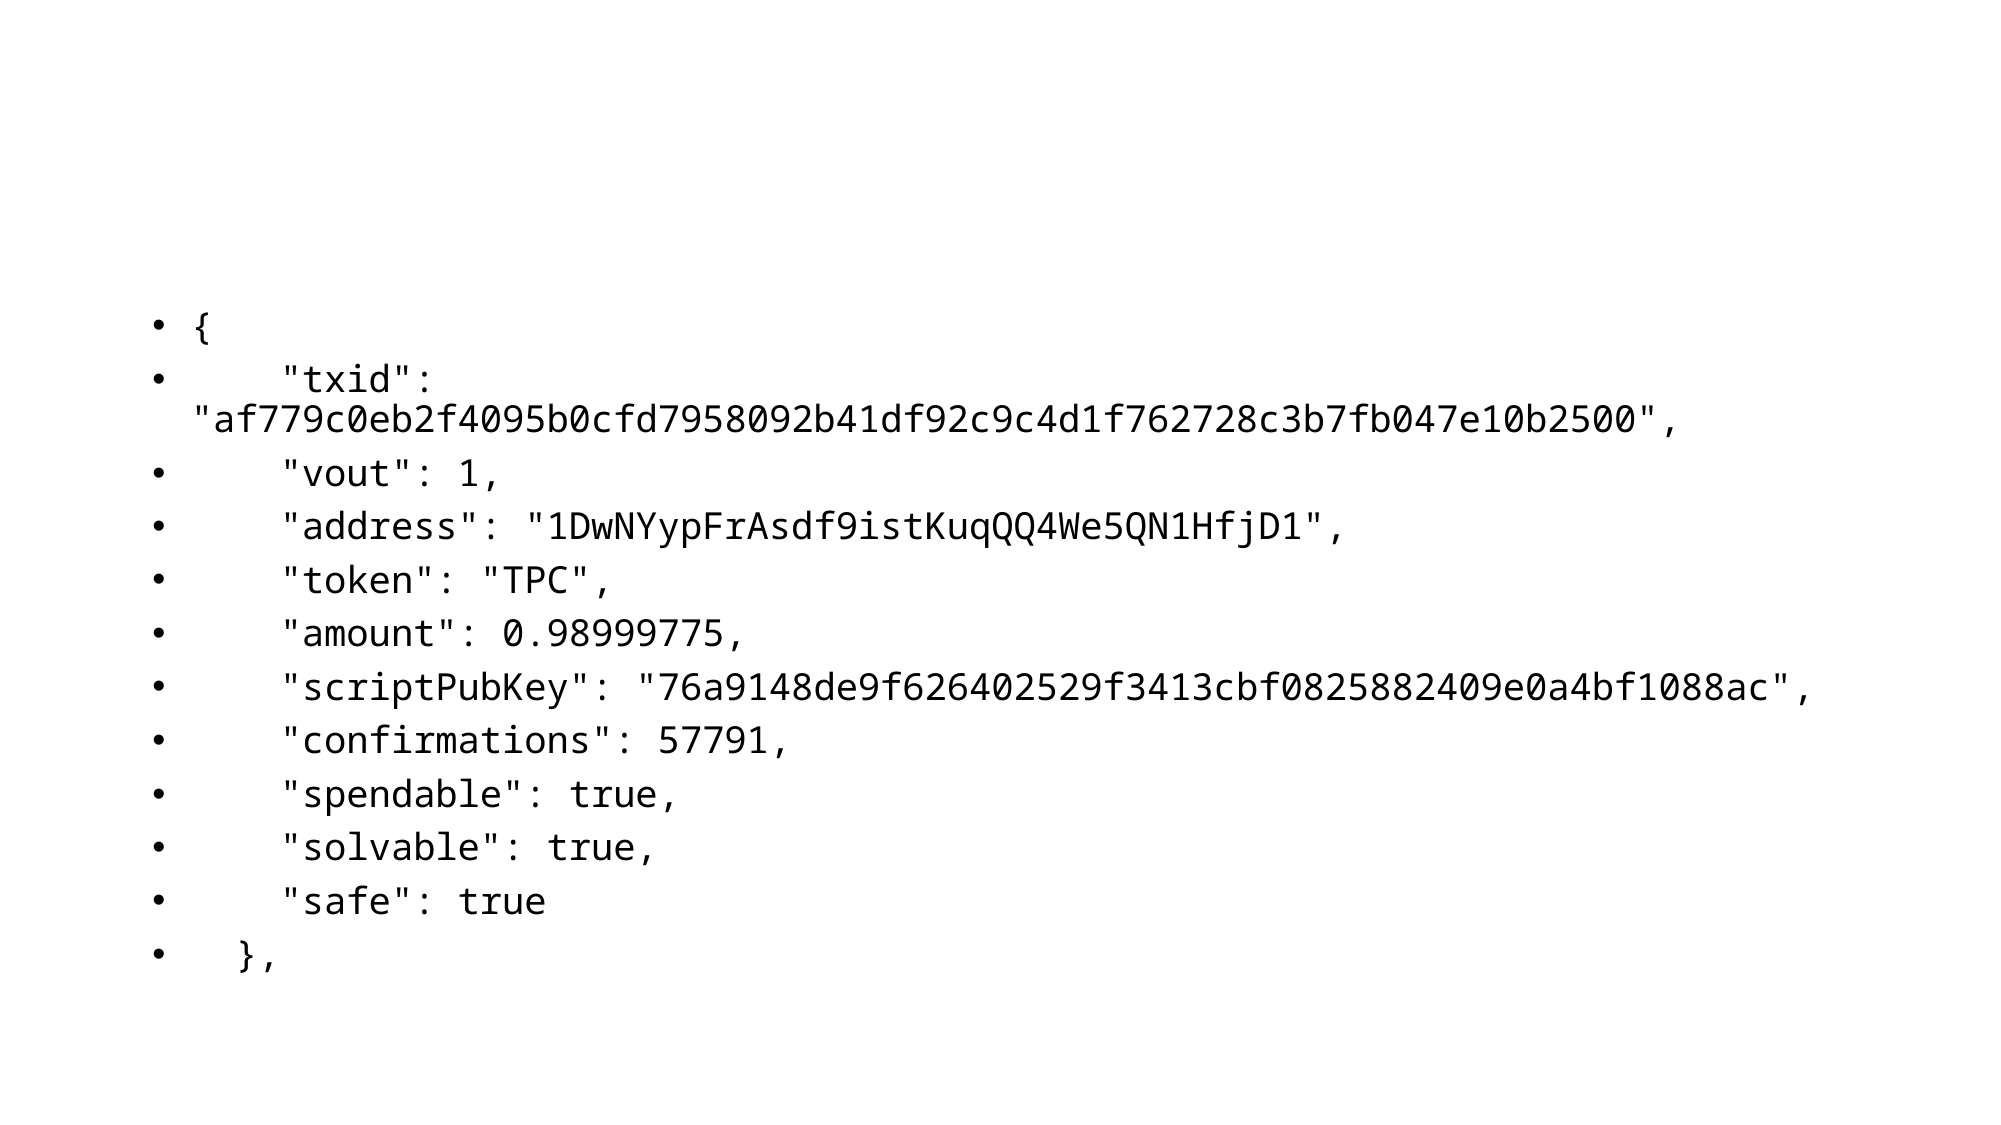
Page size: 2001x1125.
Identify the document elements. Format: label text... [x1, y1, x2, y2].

list { "txid": "af779c0eb2f4095b0cfd7958092b41df92c9c4d1f762728c3b7fb047e10b2500", "vout": 1, "address": "1DwNYypFrAsdf9istKuqQQ4We5QN1HfjD1", "token": "TPC", "amount": 0.98999775, "scriptPubKey": "76a9148de9f626402529f3413cbf0825882409e0a4bf1088ac", "confirmations": 57791, "spendable": true, "solvable": true, "safe": true }, [137, 299, 1863, 1014]
